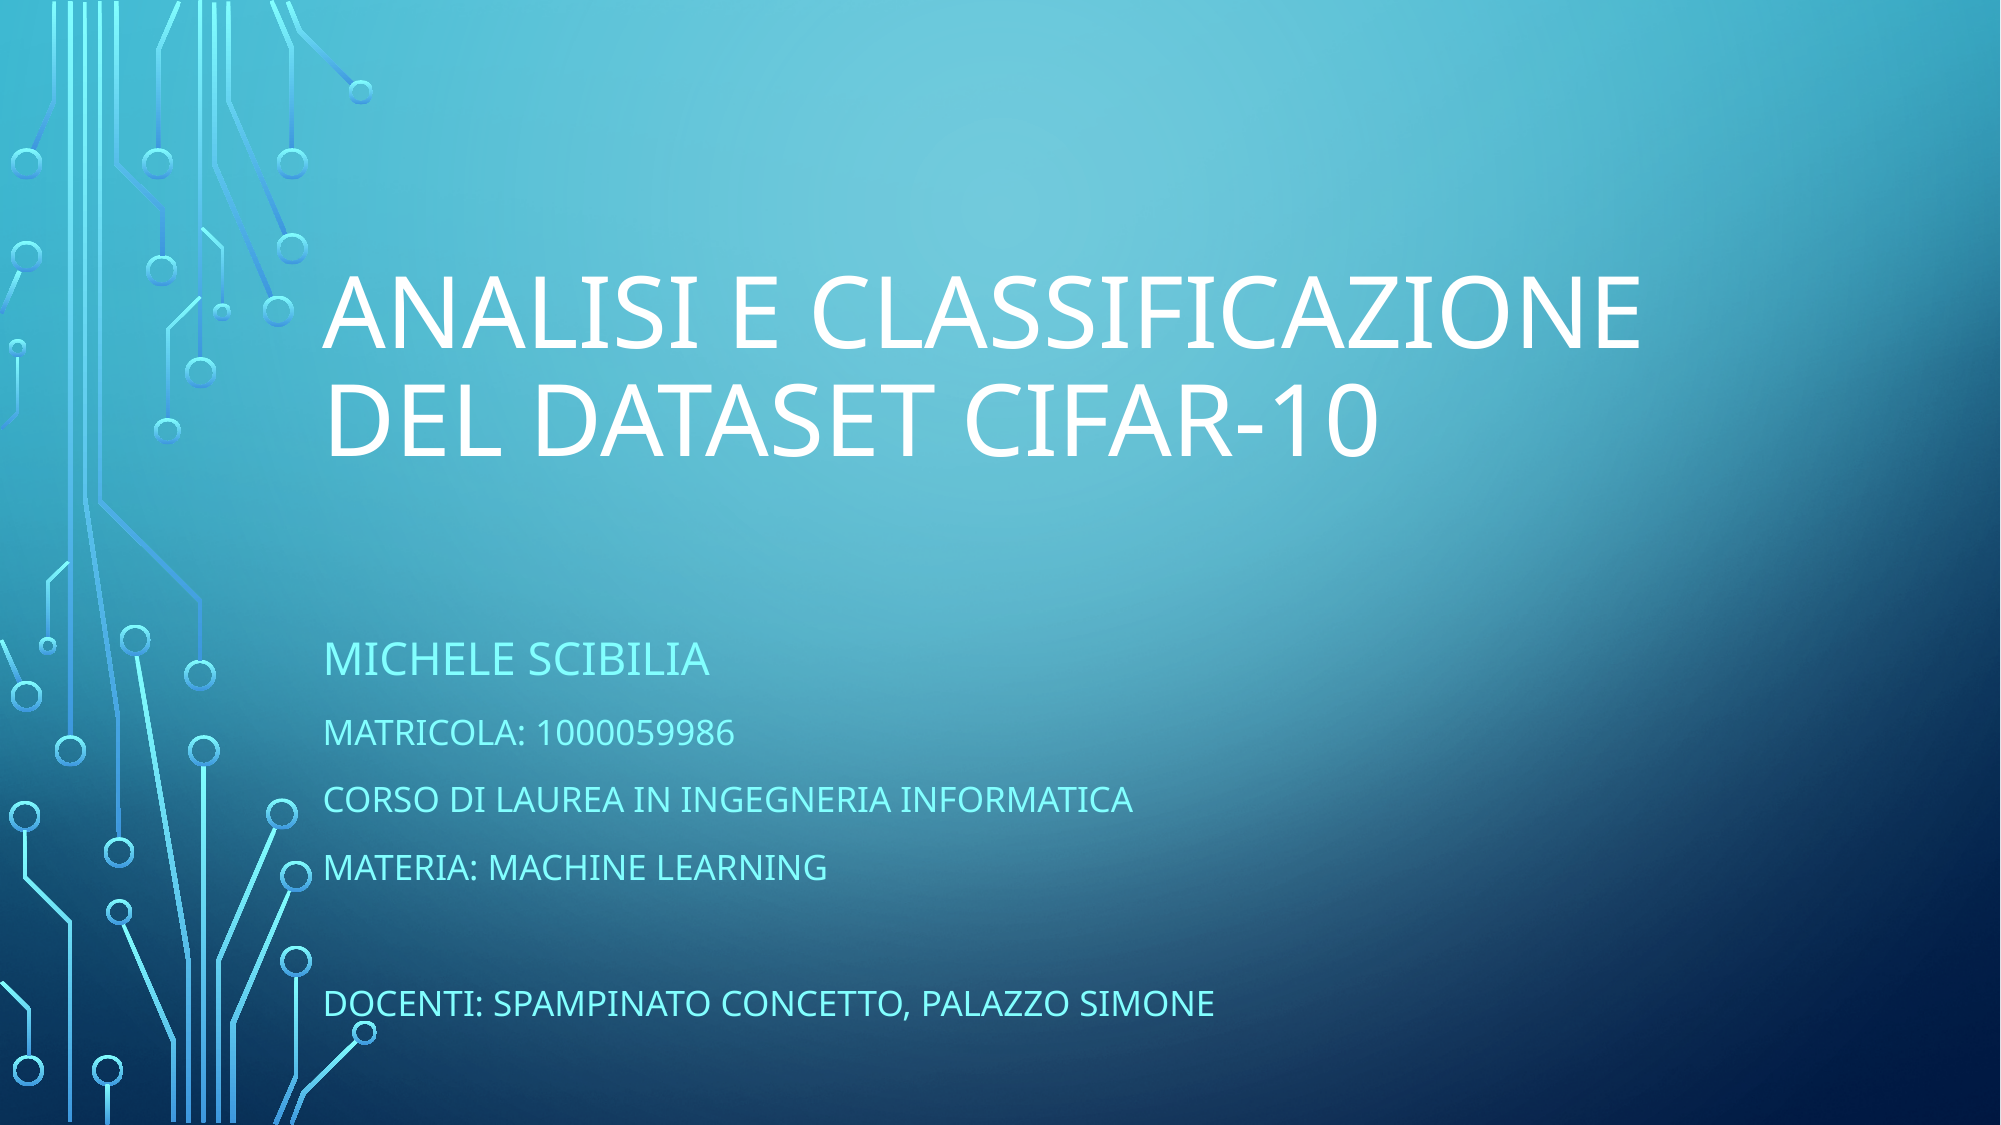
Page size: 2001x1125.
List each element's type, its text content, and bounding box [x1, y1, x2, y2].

subtitle Michele scibilia Matricola: 1000059986 corso di laurea in ingegneria informatica Materia: Machine Learning Docenti: Spampinato Concetto, Palazzo Simone [307, 611, 1765, 1032]
title Analisi e classificazione del dataset cifar-10 [307, 93, 1750, 486]
